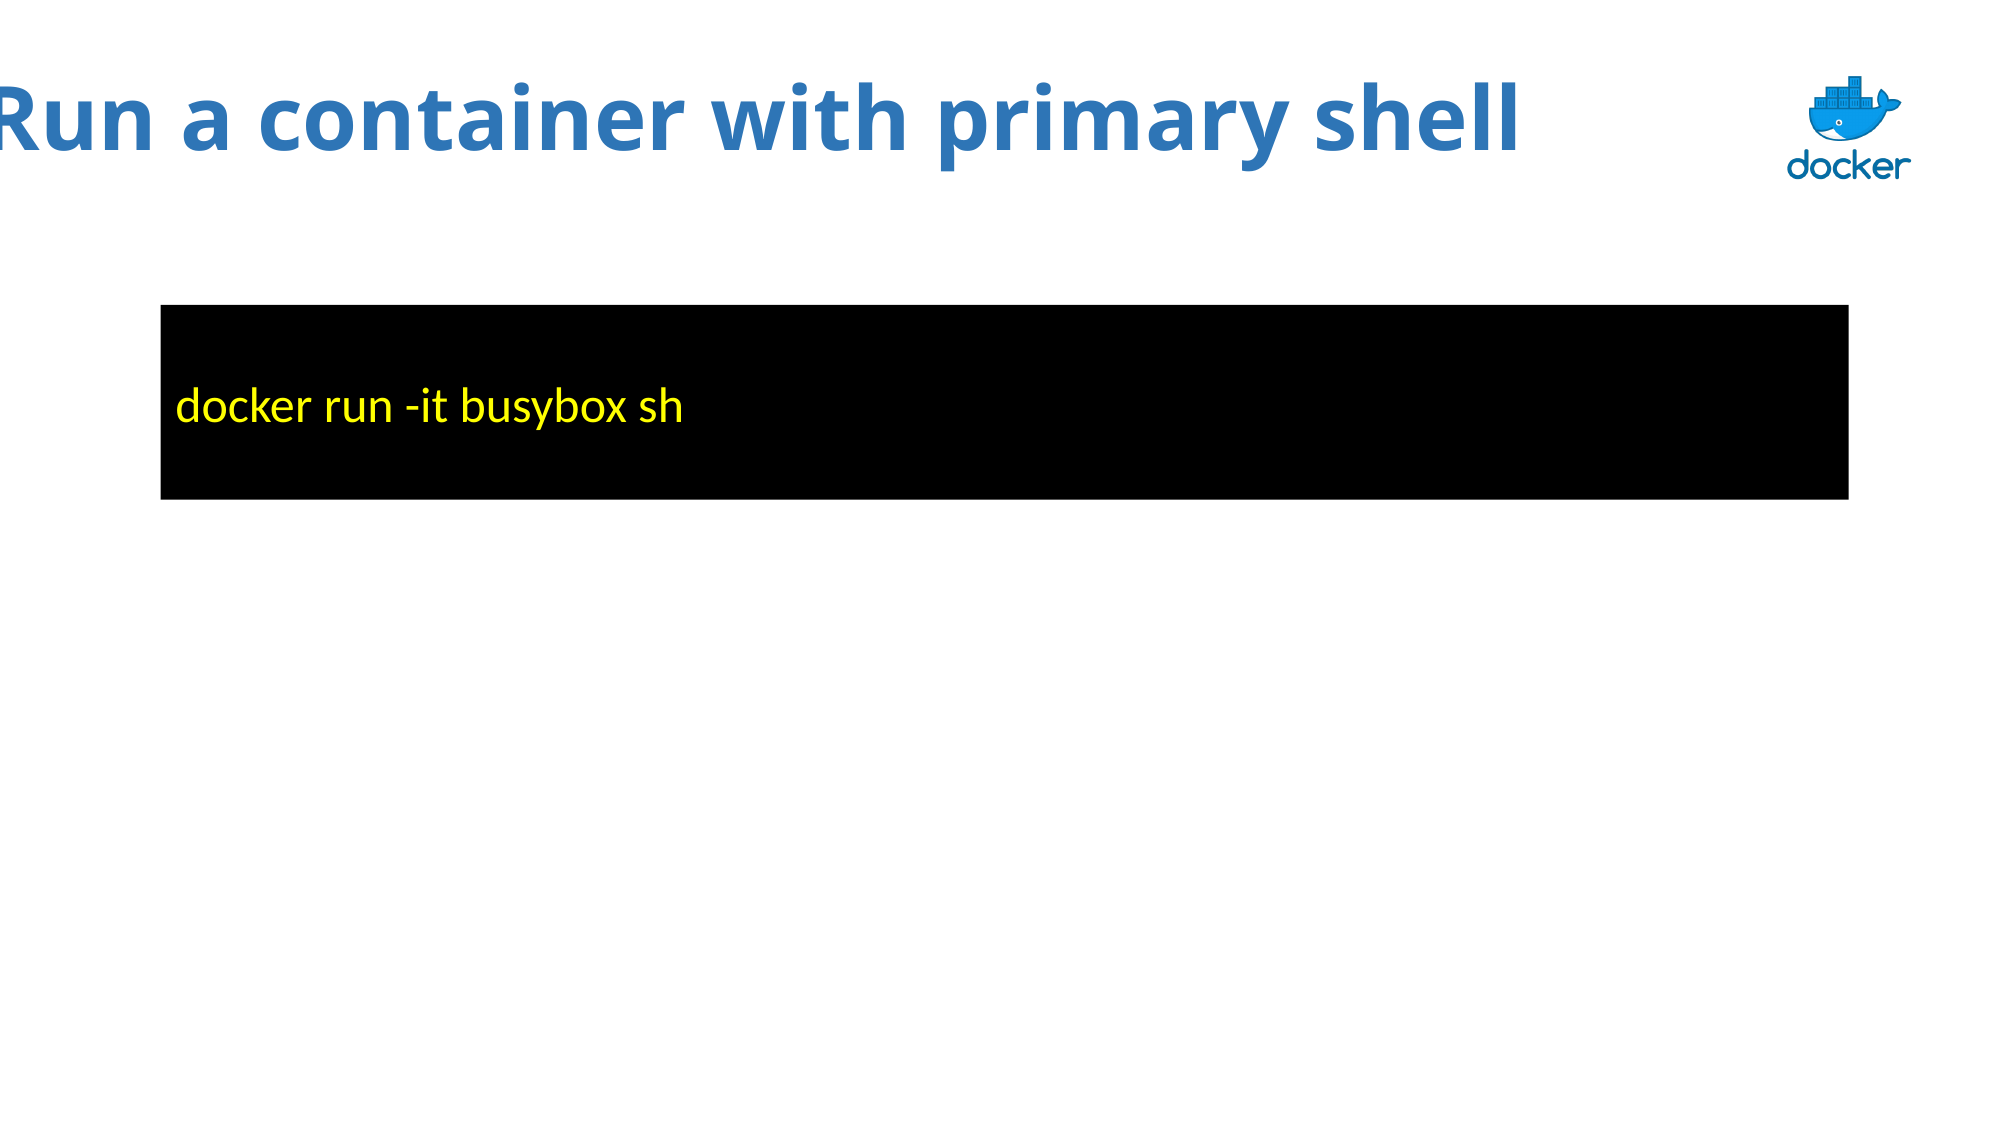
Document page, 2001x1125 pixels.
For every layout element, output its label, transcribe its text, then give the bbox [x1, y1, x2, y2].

text_box Run a container with primary shell [0, 65, 1541, 179]
picture [1776, 65, 1922, 190]
text_box docker run -it busybox sh [160, 304, 1849, 500]
